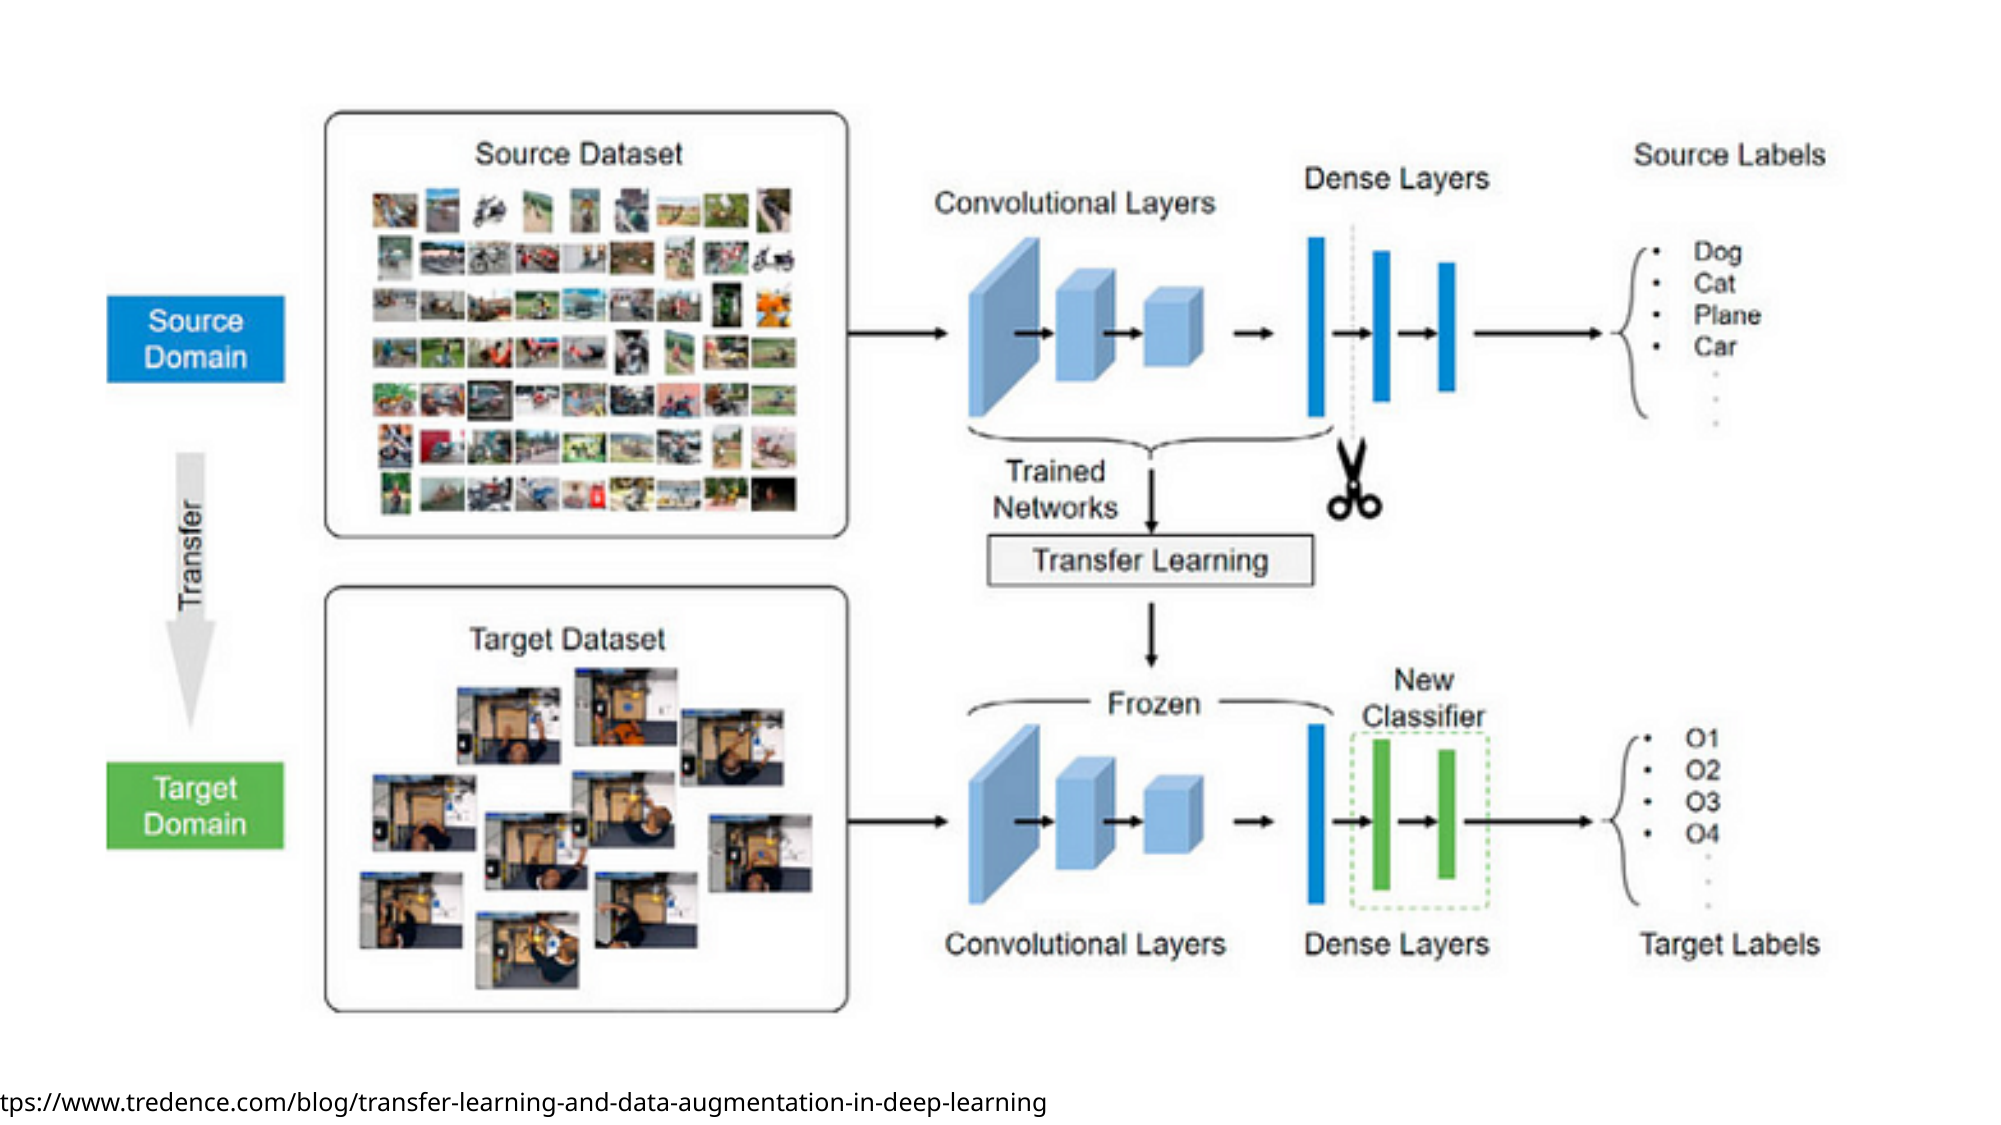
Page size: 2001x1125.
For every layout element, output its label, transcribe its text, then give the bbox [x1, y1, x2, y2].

picture [104, 59, 1895, 1029]
text_box https://www.tredence.com/blog/transfer-learning-and-data-augmentation-in-deep-learning [0, 1079, 1064, 1125]
